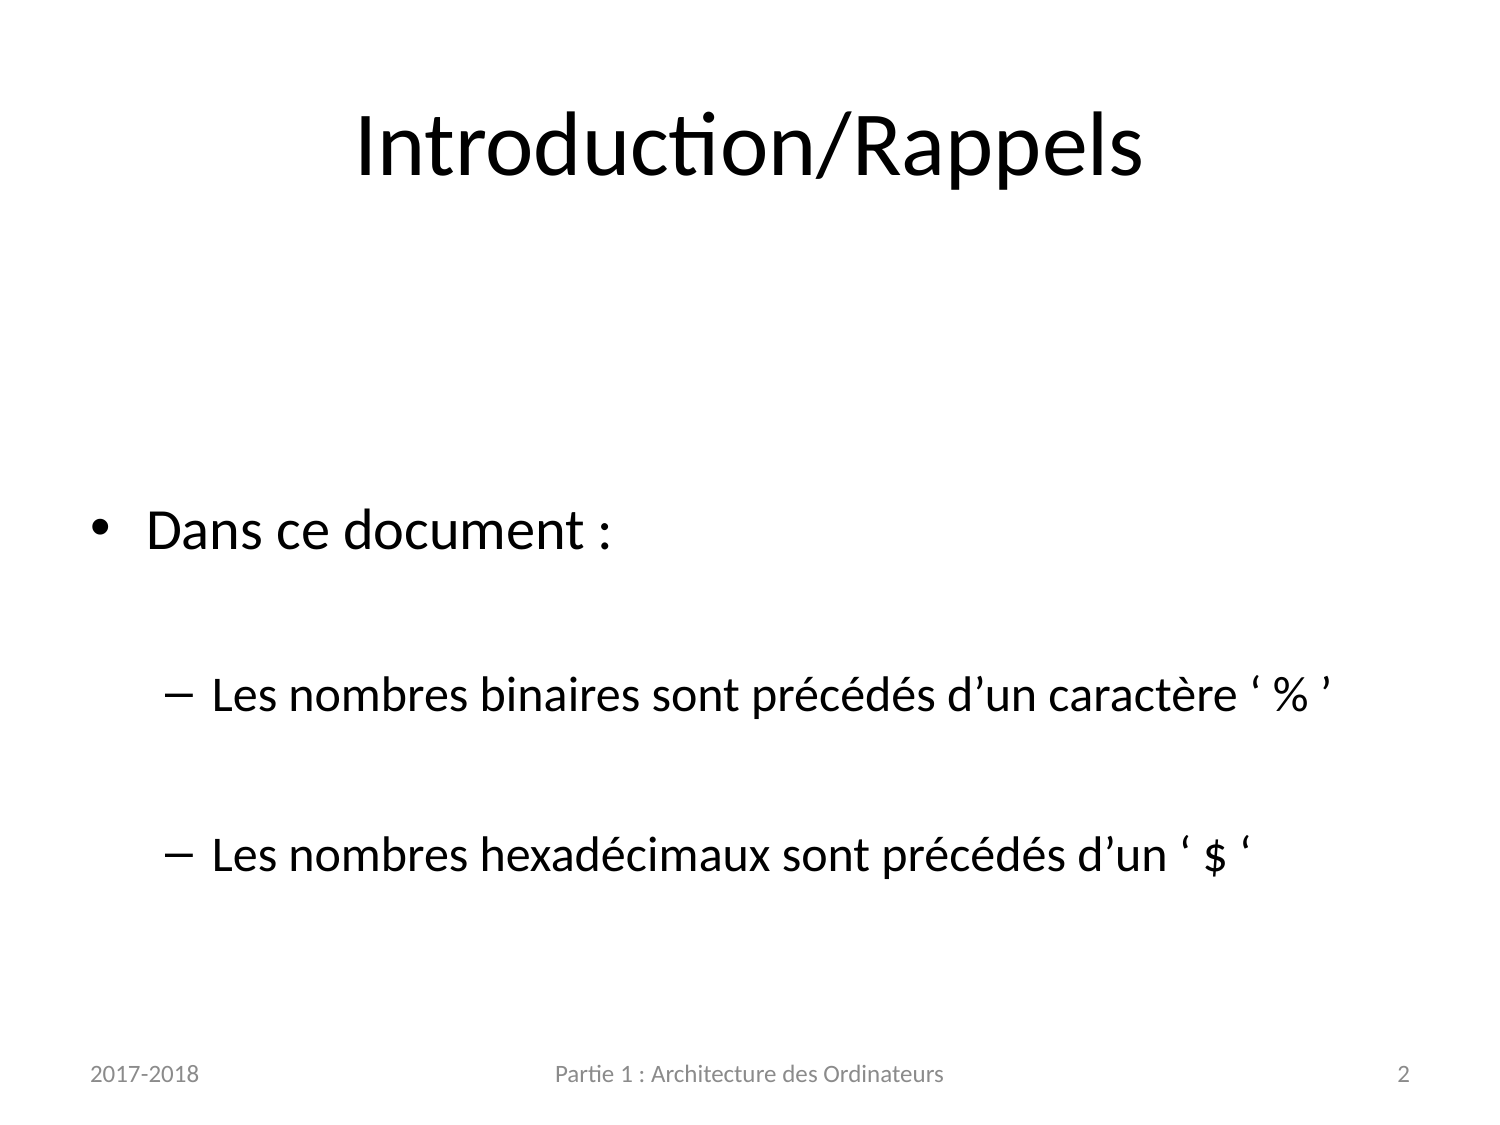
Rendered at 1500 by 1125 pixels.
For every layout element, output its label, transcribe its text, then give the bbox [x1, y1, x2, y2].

list Dans ce document : Les nombres binaires sont précédés d’un caractère ‘ % ’ Les nombres hexadécimaux sont précédés d’un ‘ $ ‘ [75, 262, 1425, 1005]
slide_number 2017-2018 [75, 1042, 425, 1103]
footer Partie 1 : Architecture des Ordinateurs [512, 1042, 988, 1103]
title Introduction/Rappels [75, 45, 1425, 233]
slide_number 2 [1074, 1042, 1425, 1103]
